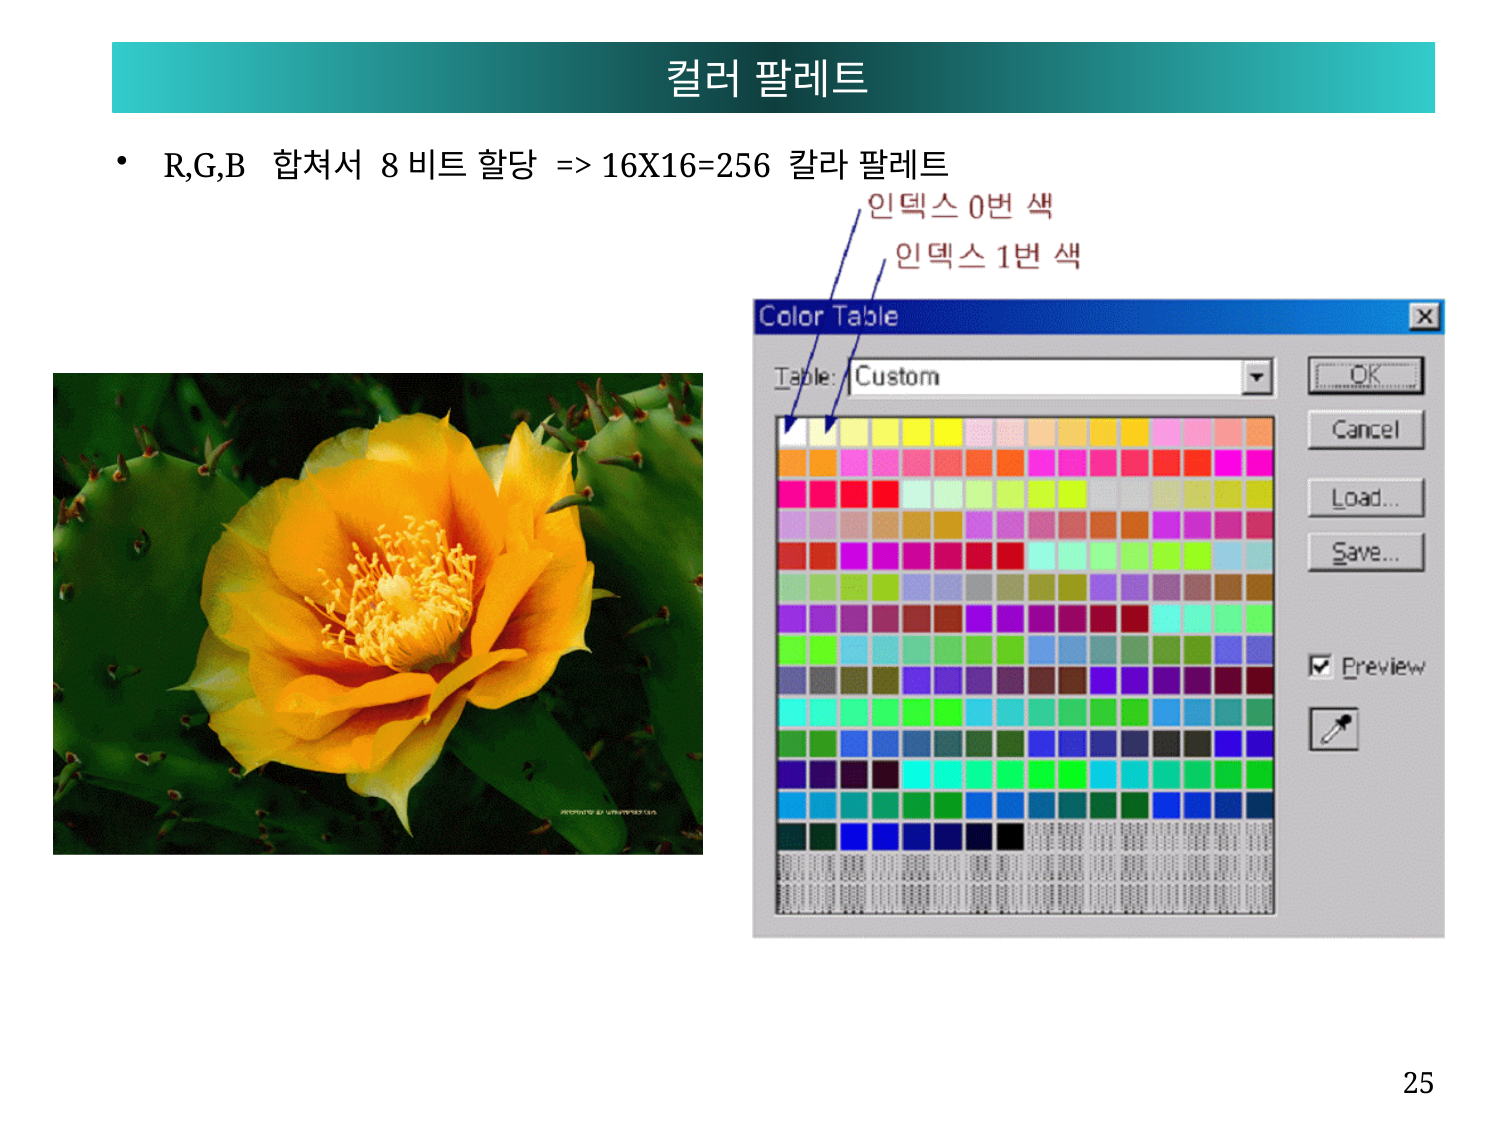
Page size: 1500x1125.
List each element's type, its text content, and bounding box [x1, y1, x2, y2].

picture [52, 373, 704, 860]
title 컬러 팔레트 [112, 42, 1436, 113]
picture [749, 184, 1446, 941]
text_box R,G,B 합쳐서 8비트 할당 => 16X16=256 칼라 팔레트 [26, 137, 965, 192]
